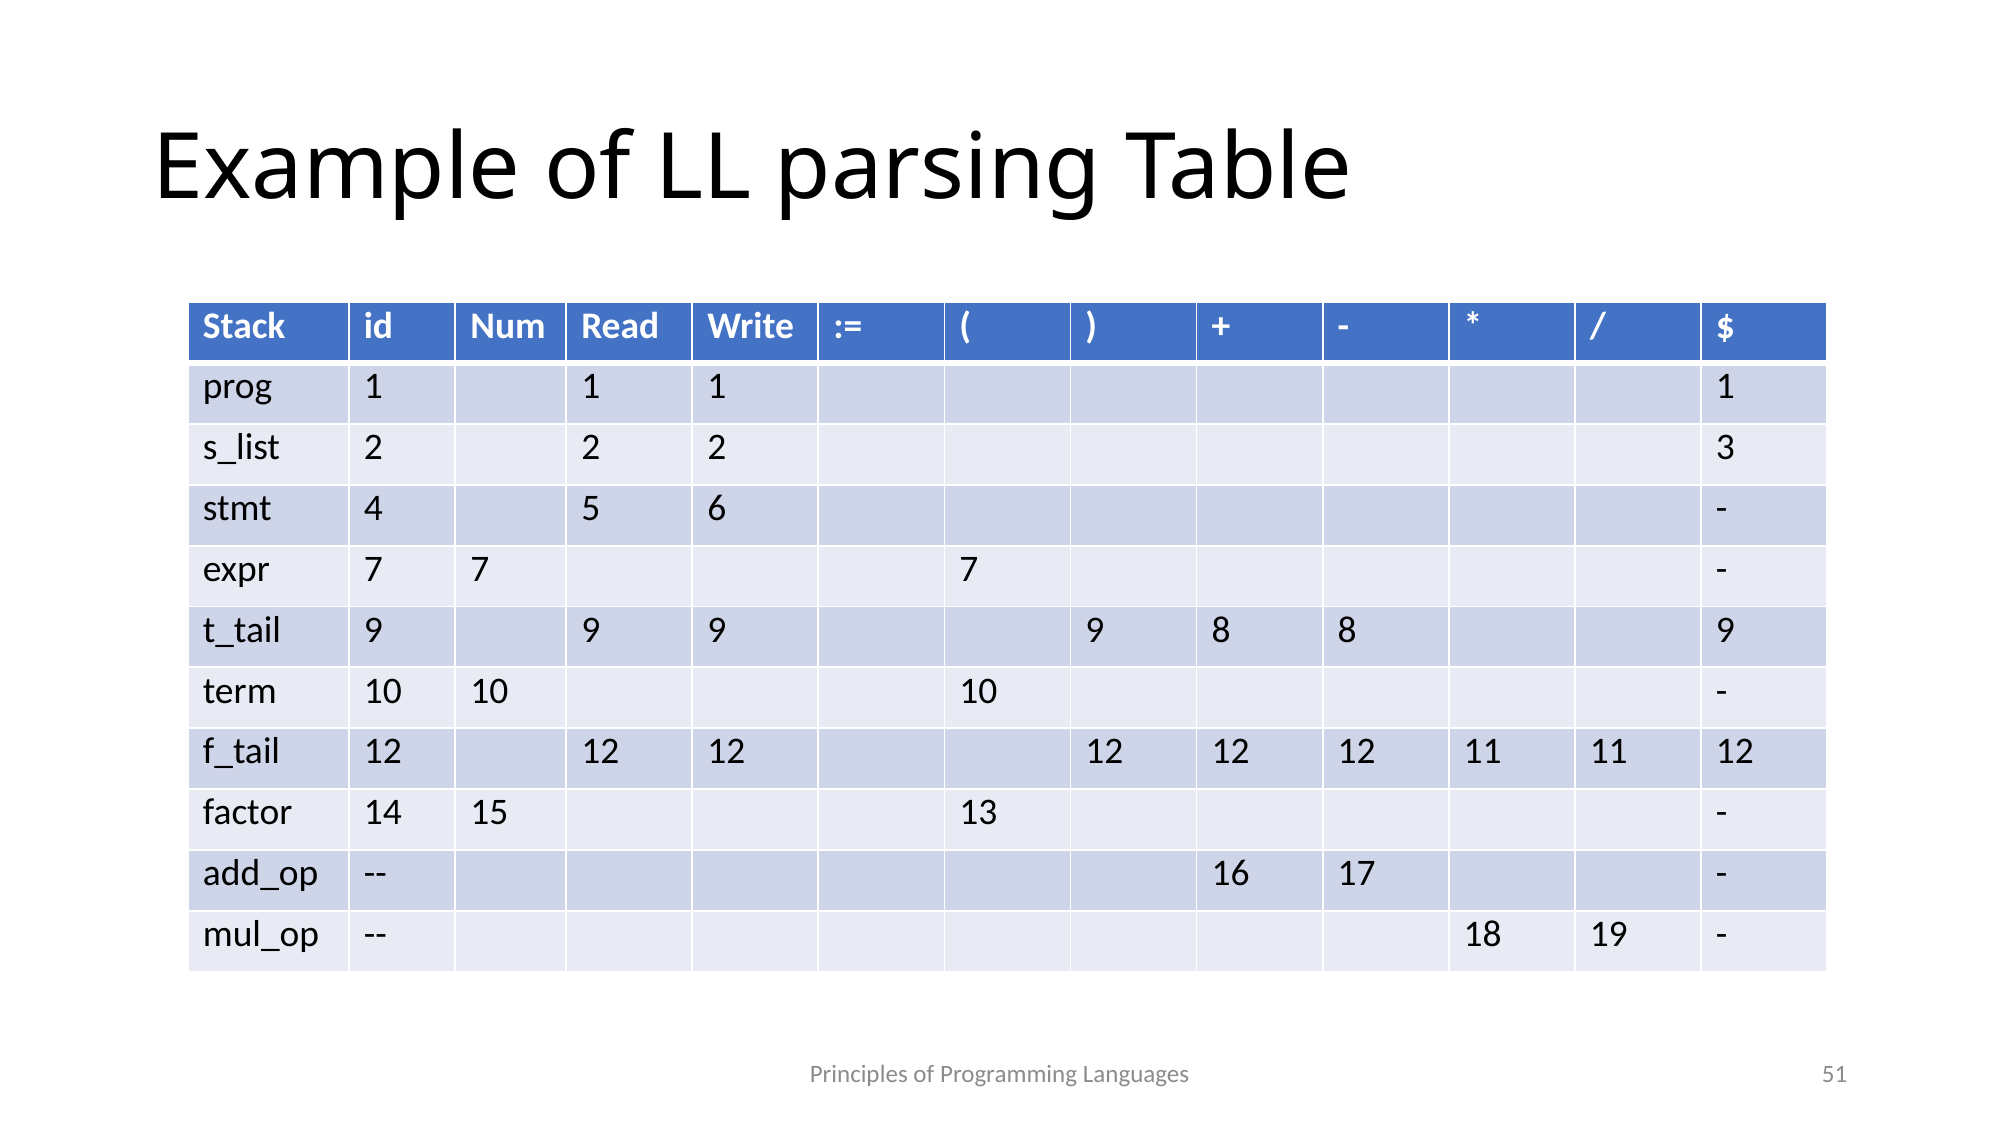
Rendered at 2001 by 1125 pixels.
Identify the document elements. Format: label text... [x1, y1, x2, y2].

table_cell 12 [693, 729, 817, 788]
table_cell [693, 547, 817, 606]
table_cell [567, 790, 691, 849]
table_cell 8 [1324, 607, 1448, 666]
table_cell [1576, 425, 1700, 484]
table_cell [1576, 366, 1700, 423]
table_cell [1450, 851, 1574, 910]
table_cell [819, 790, 944, 849]
table_cell [693, 668, 817, 727]
table_header * [1450, 303, 1574, 360]
table_cell 3 [1702, 425, 1826, 484]
table_cell [819, 729, 944, 788]
table_cell - [1702, 668, 1826, 727]
table_cell 4 [350, 486, 454, 545]
table_cell [1576, 668, 1700, 727]
table_cell [819, 425, 944, 484]
table_cell [1324, 366, 1448, 423]
table_header - [1324, 303, 1448, 360]
table_cell 16 [1197, 851, 1322, 910]
table_cell [1576, 486, 1700, 545]
table_cell 12 [1324, 729, 1448, 788]
table_cell 1 [693, 366, 817, 423]
table_cell 10 [945, 668, 1070, 727]
table_cell [1071, 366, 1196, 423]
table_cell [1197, 547, 1322, 606]
table_cell [456, 607, 565, 666]
table_cell 10 [456, 668, 565, 727]
table_cell [819, 912, 944, 971]
table_cell 9 [693, 607, 817, 666]
table_header / [1576, 303, 1700, 360]
table_cell -- [350, 851, 454, 910]
table_cell [1324, 912, 1448, 971]
table_cell [819, 486, 944, 545]
table_header ) [1071, 303, 1196, 360]
footer Principles of Programming Languages [662, 1042, 1338, 1103]
table_cell [567, 547, 691, 606]
table_cell 5 [567, 486, 691, 545]
table_cell [1450, 486, 1574, 545]
table_cell 7 [456, 547, 565, 606]
table_cell -- [350, 912, 454, 971]
table_cell 12 [1197, 729, 1322, 788]
table_cell [1576, 547, 1700, 606]
table_cell 12 [567, 729, 691, 788]
table_cell 7 [350, 547, 454, 606]
table_cell mul_op [189, 912, 348, 971]
slide_number 51 [1412, 1042, 1863, 1103]
table_cell [456, 366, 565, 423]
table_cell [1197, 425, 1322, 484]
table_cell 9 [1071, 607, 1196, 666]
table_cell 12 [1071, 729, 1196, 788]
table_cell term [189, 668, 348, 727]
table_cell [1197, 366, 1322, 423]
table_cell [1071, 547, 1196, 606]
table_cell [1450, 607, 1574, 666]
table_cell - [1702, 547, 1826, 606]
table_cell 7 [945, 547, 1070, 606]
table_cell [1576, 607, 1700, 666]
table_cell [945, 486, 1070, 545]
table_cell 17 [1324, 851, 1448, 910]
table_header ( [945, 303, 1070, 360]
table_cell 18 [1450, 912, 1574, 971]
table_cell 12 [350, 729, 454, 788]
table_cell 1 [1702, 366, 1826, 423]
table_cell [1071, 790, 1196, 849]
table_cell [819, 607, 944, 666]
table_cell 9 [1702, 607, 1826, 666]
table_header + [1197, 303, 1322, 360]
table_cell [1324, 425, 1448, 484]
table_cell s_list [189, 425, 348, 484]
table_cell [819, 851, 944, 910]
table_cell 9 [567, 607, 691, 666]
table_cell 1 [567, 366, 691, 423]
table_cell [1324, 668, 1448, 727]
table_cell 11 [1576, 729, 1700, 788]
table_cell 12 [1702, 729, 1826, 788]
table_cell [945, 851, 1070, 910]
table_cell 14 [350, 790, 454, 849]
table_cell 1 [350, 366, 454, 423]
table_cell 2 [693, 425, 817, 484]
table_cell 6 [693, 486, 817, 545]
table_cell [693, 851, 817, 910]
table_cell [1071, 851, 1196, 910]
table_cell [945, 729, 1070, 788]
table_cell [945, 425, 1070, 484]
table_cell stmt [189, 486, 348, 545]
table_cell [1324, 790, 1448, 849]
table_cell [1324, 547, 1448, 606]
table_header Write [693, 303, 817, 360]
table_header Num [456, 303, 565, 360]
table_cell t_tail [189, 607, 348, 666]
table_cell [1576, 851, 1700, 910]
table_cell [1197, 486, 1322, 545]
table_cell [456, 729, 565, 788]
table_cell f_tail [189, 729, 348, 788]
table_cell [1071, 486, 1196, 545]
table_cell [693, 790, 817, 849]
table_cell [1197, 912, 1322, 971]
table_cell [1071, 912, 1196, 971]
table_cell - [1702, 851, 1826, 910]
table_cell [1197, 790, 1322, 849]
table_cell [1071, 425, 1196, 484]
table_cell [945, 912, 1070, 971]
table_cell factor [189, 790, 348, 849]
table_cell - [1702, 486, 1826, 545]
table_cell [1576, 790, 1700, 849]
table_cell expr [189, 547, 348, 606]
table_cell [1450, 366, 1574, 423]
table_header $ [1702, 303, 1826, 360]
table_cell [819, 668, 944, 727]
table_cell - [1702, 912, 1826, 971]
table_cell [945, 607, 1070, 666]
table_cell [1450, 547, 1574, 606]
table_header Read [567, 303, 691, 360]
table_cell 2 [350, 425, 454, 484]
table_cell 10 [350, 668, 454, 727]
table_header id [350, 303, 454, 360]
table_cell [1197, 668, 1322, 727]
table_cell 9 [350, 607, 454, 666]
table_cell [456, 486, 565, 545]
table_cell 11 [1450, 729, 1574, 788]
table_cell prog [189, 366, 348, 423]
table_cell [1071, 668, 1196, 727]
table_cell - [1702, 790, 1826, 849]
table_cell 19 [1576, 912, 1700, 971]
table_cell [819, 366, 944, 423]
table_cell [567, 851, 691, 910]
table_cell 8 [1197, 607, 1322, 666]
table_cell [1450, 790, 1574, 849]
table_cell [567, 668, 691, 727]
table_cell [567, 912, 691, 971]
table_header := [819, 303, 944, 360]
table_cell 13 [945, 790, 1070, 849]
table_header Stack [189, 303, 348, 360]
table_cell [1324, 486, 1448, 545]
table_cell [1450, 425, 1574, 484]
table_cell 2 [567, 425, 691, 484]
table_cell 15 [456, 790, 565, 849]
table_cell [456, 912, 565, 971]
table_cell add_op [189, 851, 348, 910]
table_cell [456, 425, 565, 484]
table_cell [456, 851, 565, 910]
title Example of LL parsing Table [137, 59, 1863, 278]
table_cell [1450, 668, 1574, 727]
table_cell [945, 366, 1070, 423]
table_cell [693, 912, 817, 971]
table_cell [819, 547, 944, 606]
